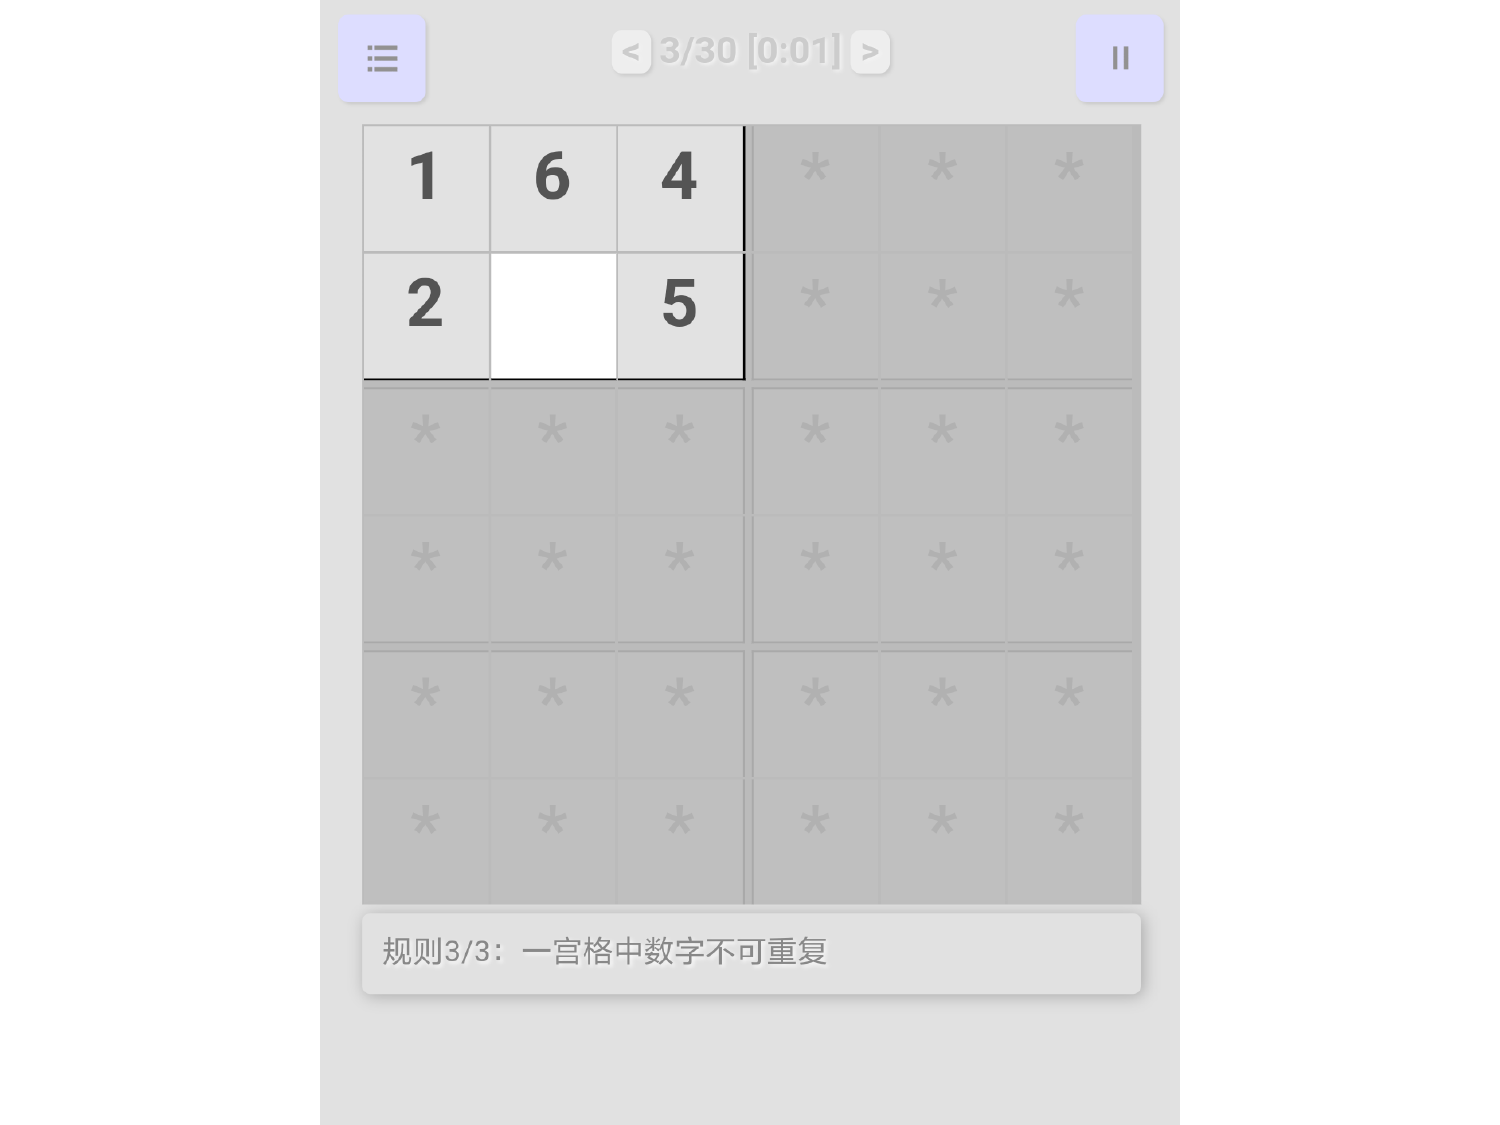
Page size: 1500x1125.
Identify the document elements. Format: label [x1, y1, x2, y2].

picture [319, 0, 1181, 1125]
